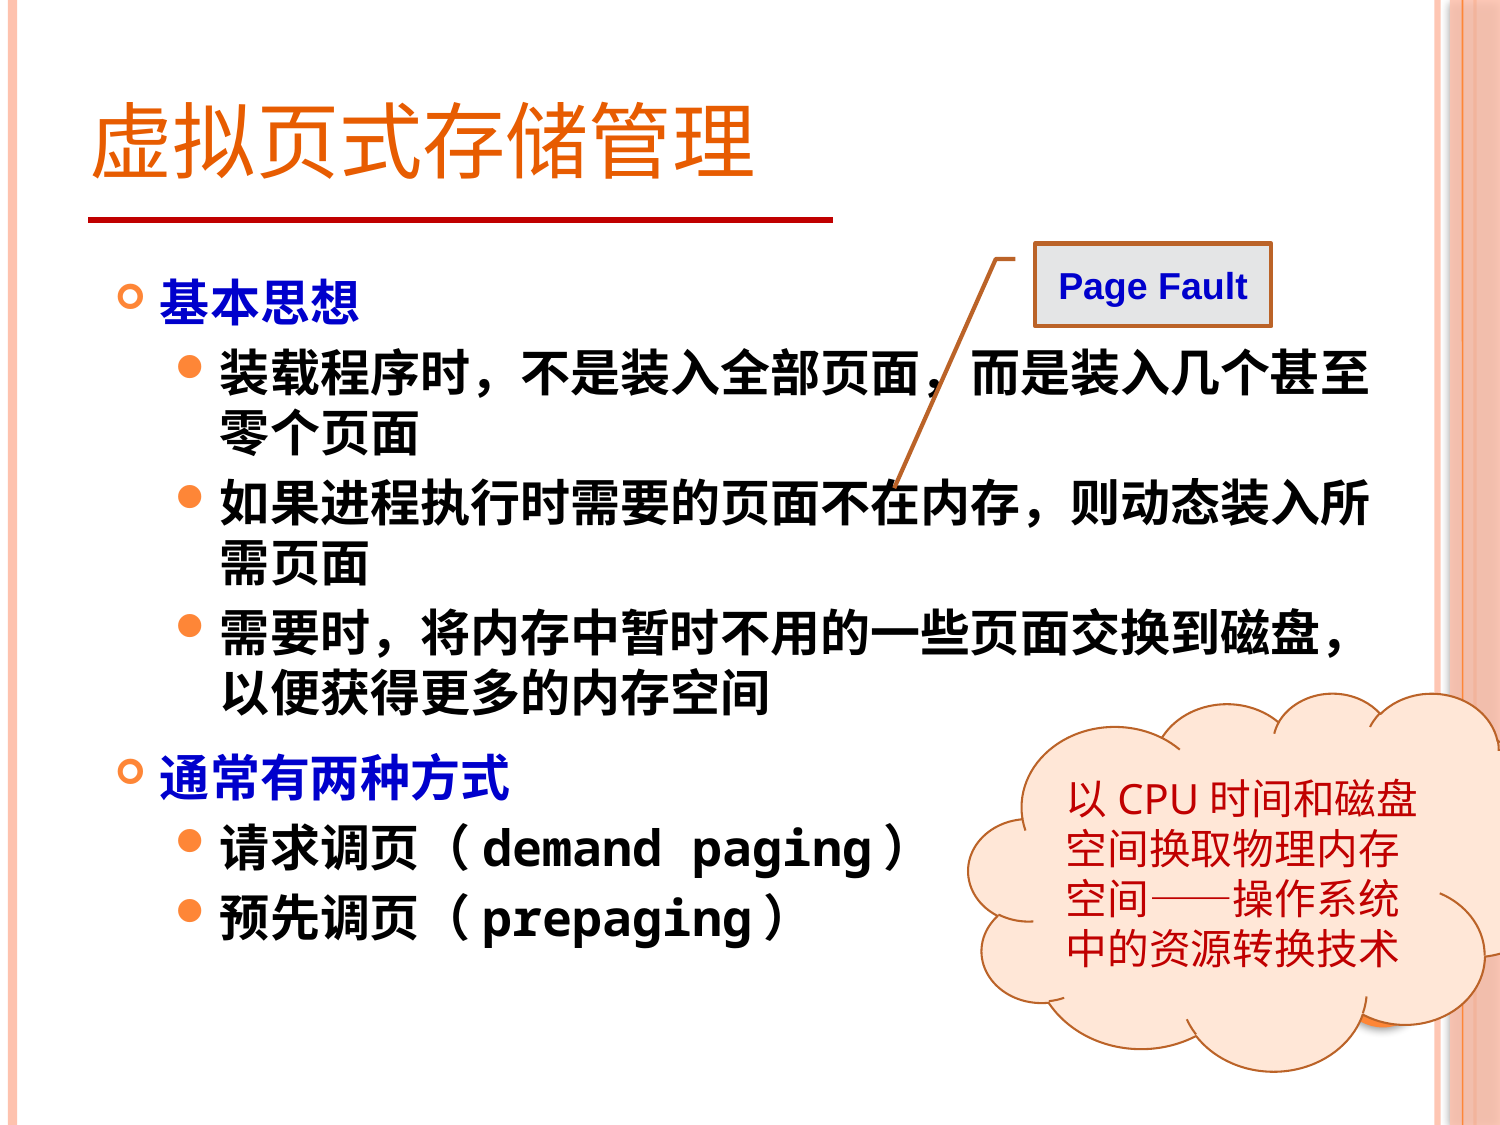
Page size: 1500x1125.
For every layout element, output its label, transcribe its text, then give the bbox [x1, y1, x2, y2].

list 基本思想 装载程序时，不是装入全部页面，而是装入几个甚至零个页面 如果进程执行时需要的页面不在内存，则动态装入所需页面 需要时，将内存中暂时不用的一些页面交换到磁盘，以便获得更多的内存空间 通常有两种方式 请求调页（demand paging） 预先调页（prepaging） [100, 264, 1414, 1060]
text_box Page Fault [1033, 241, 1273, 328]
text_box 以CPU时间和磁盘空间换取物理内存空间——操作系统中的资源转换技术 [965, 691, 1500, 1074]
text_box Page Fault [892, 256, 1016, 489]
title 虚拟页式存储管理 [75, 45, 1300, 197]
